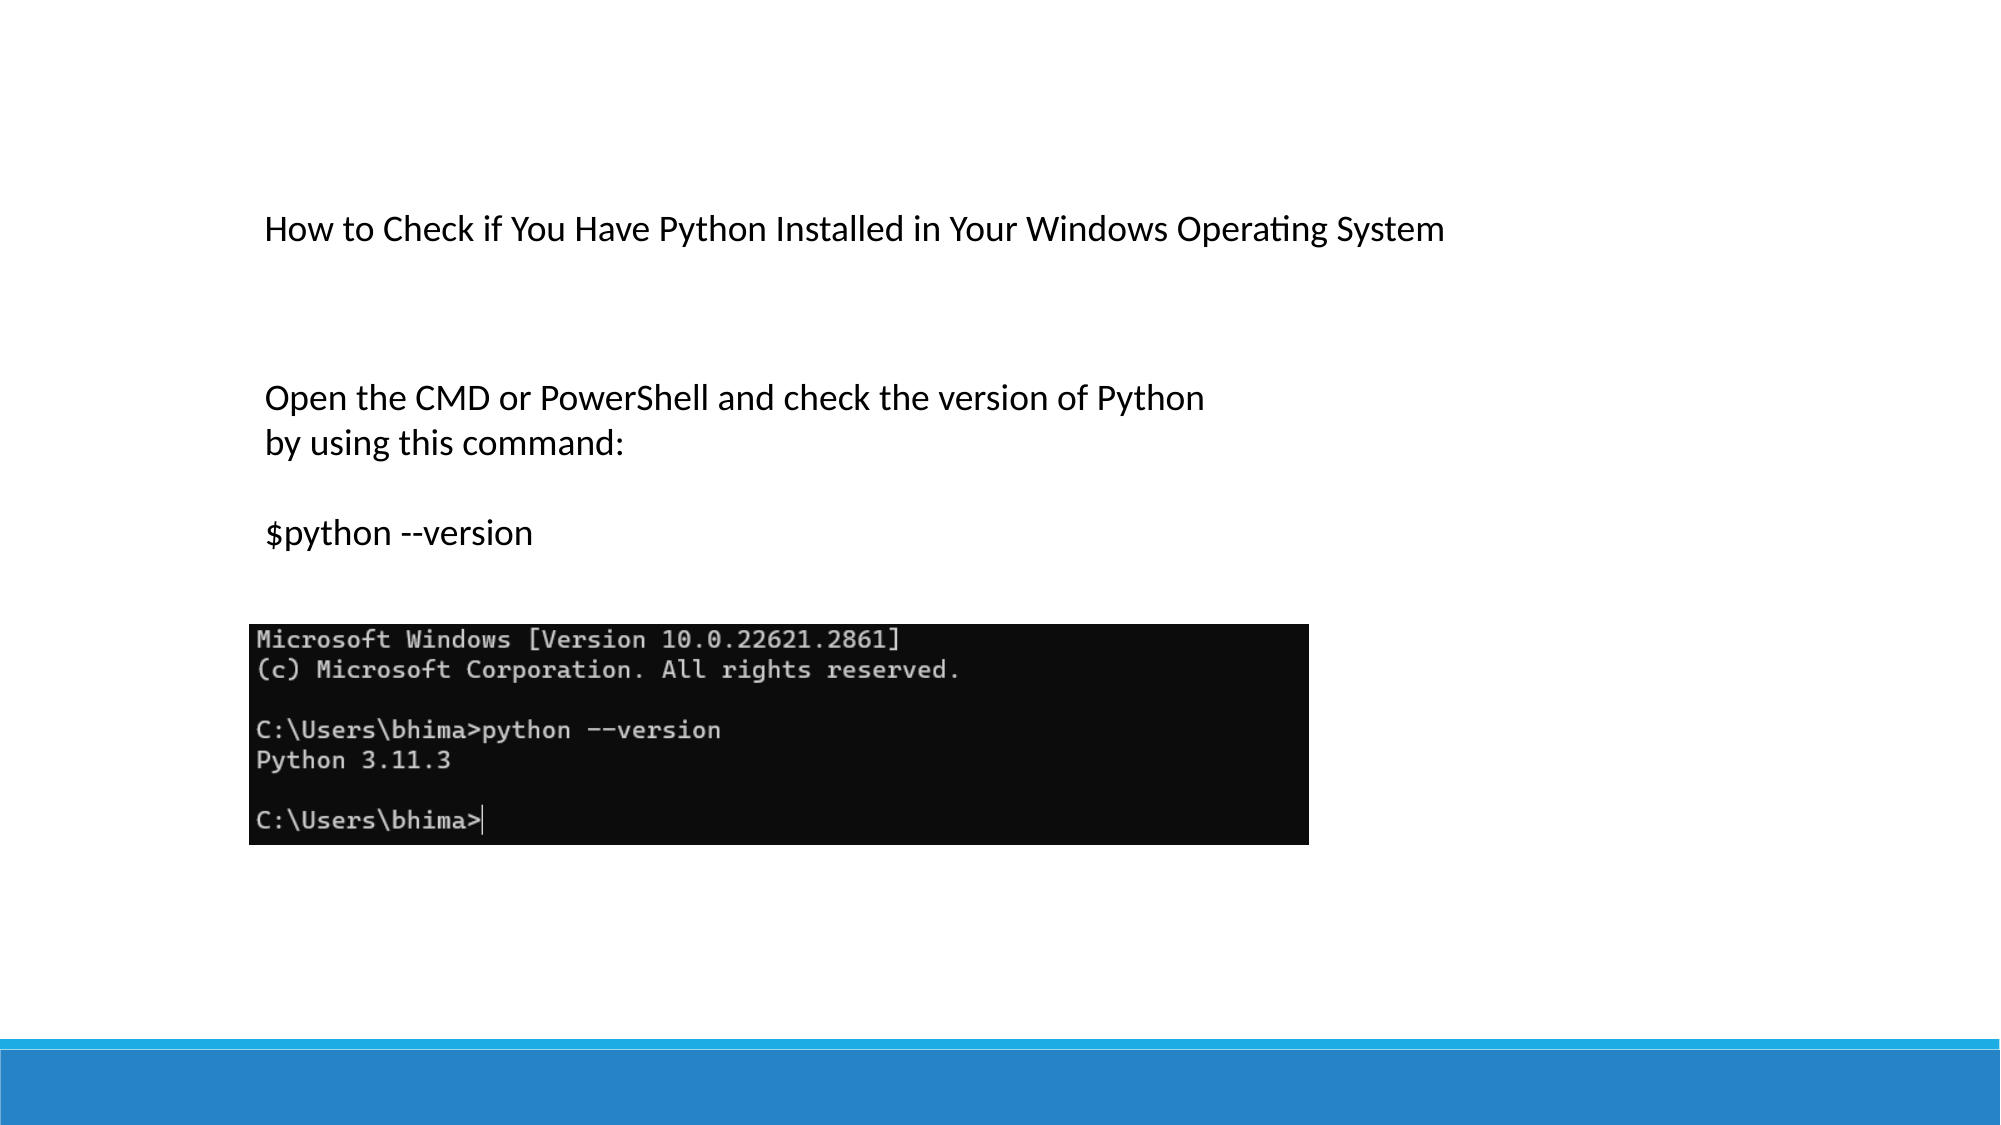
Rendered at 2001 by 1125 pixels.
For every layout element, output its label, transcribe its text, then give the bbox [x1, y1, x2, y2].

text_box How to Check if You Have Python Installed in Your Windows Operating System [249, 197, 1689, 257]
picture [249, 623, 1310, 846]
text_box Open the CMD or PowerShell and check the version of Python by using this command: $python --version [249, 365, 1267, 561]
